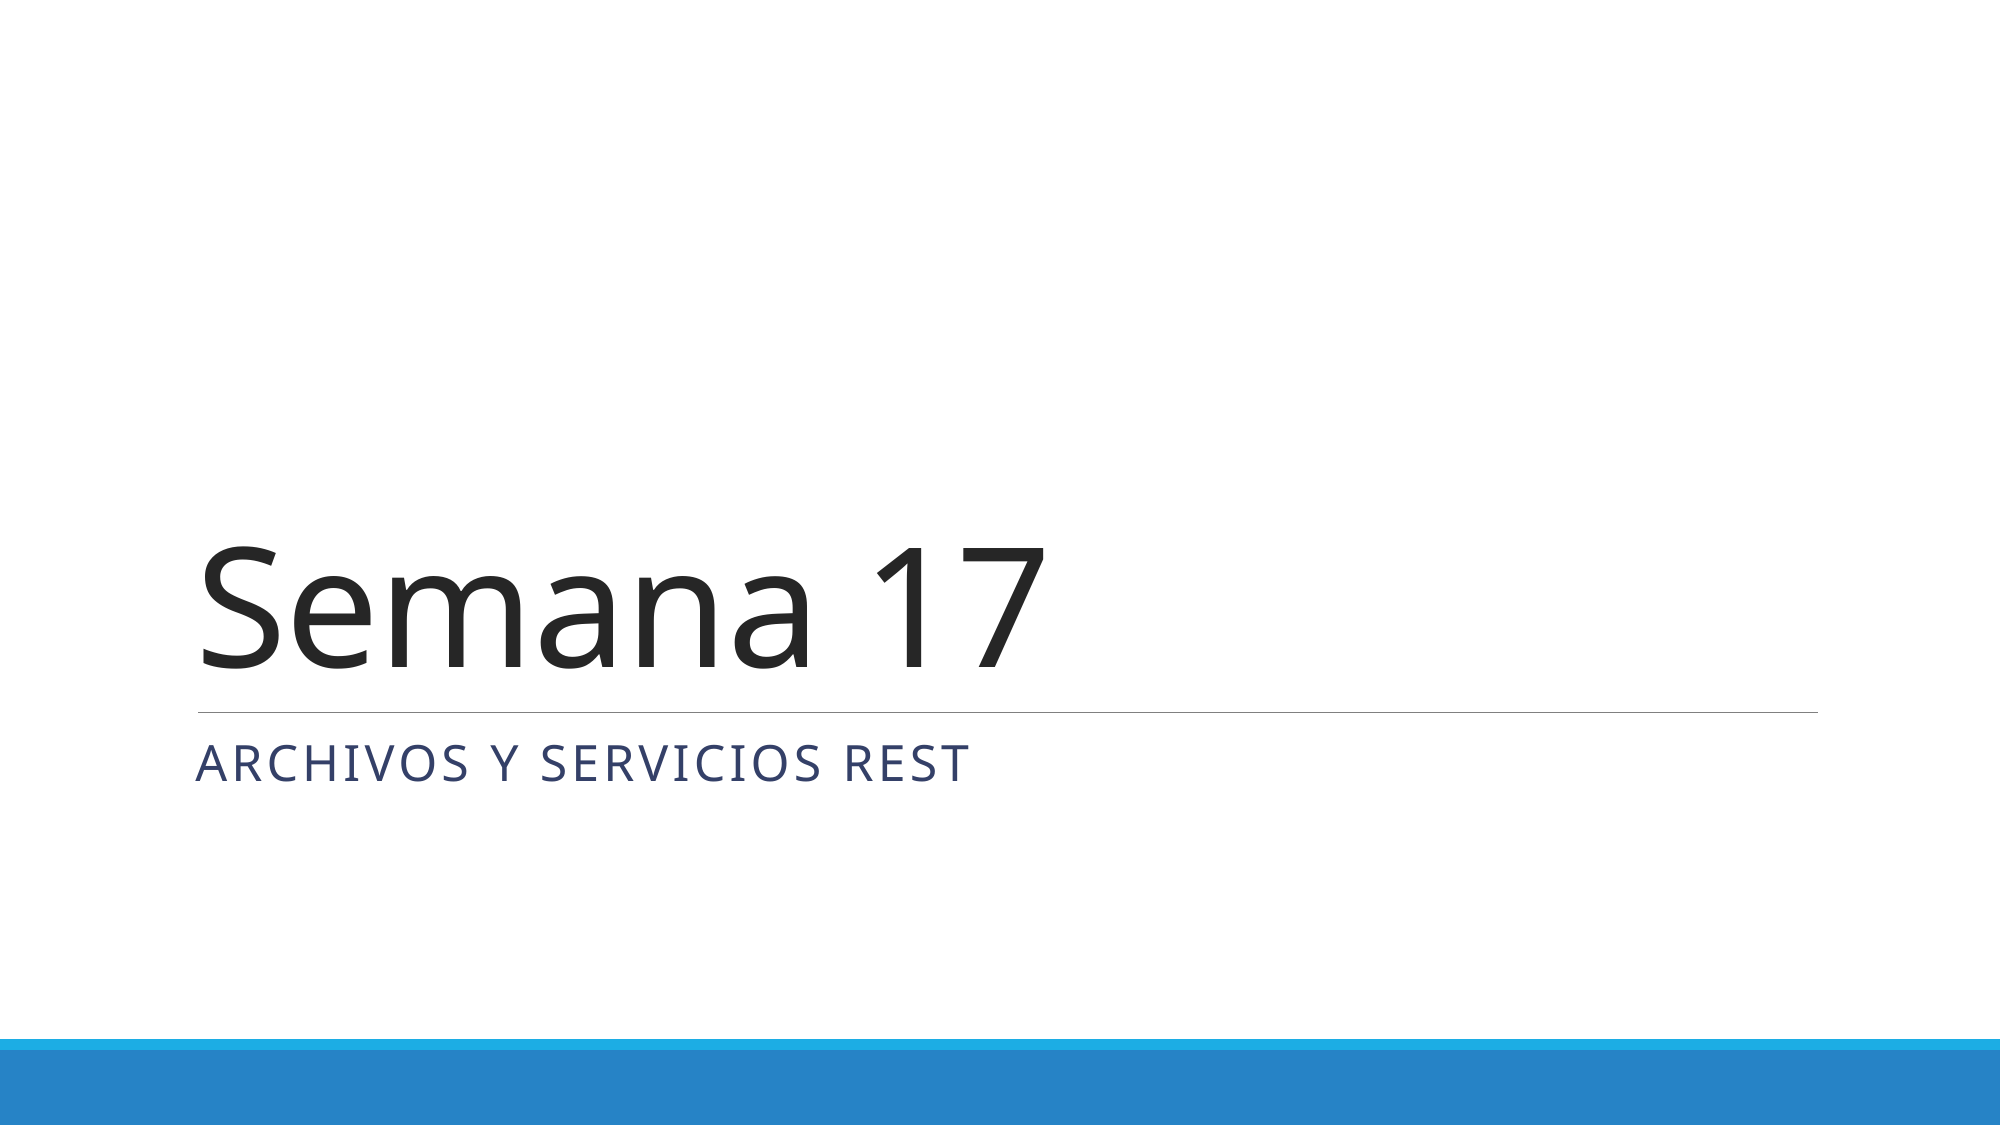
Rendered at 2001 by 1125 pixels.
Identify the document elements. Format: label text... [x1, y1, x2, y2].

title Semana 17 [180, 124, 1830, 710]
subtitle ARCHIVOS Y SERVICIOS REST [180, 730, 1831, 919]
